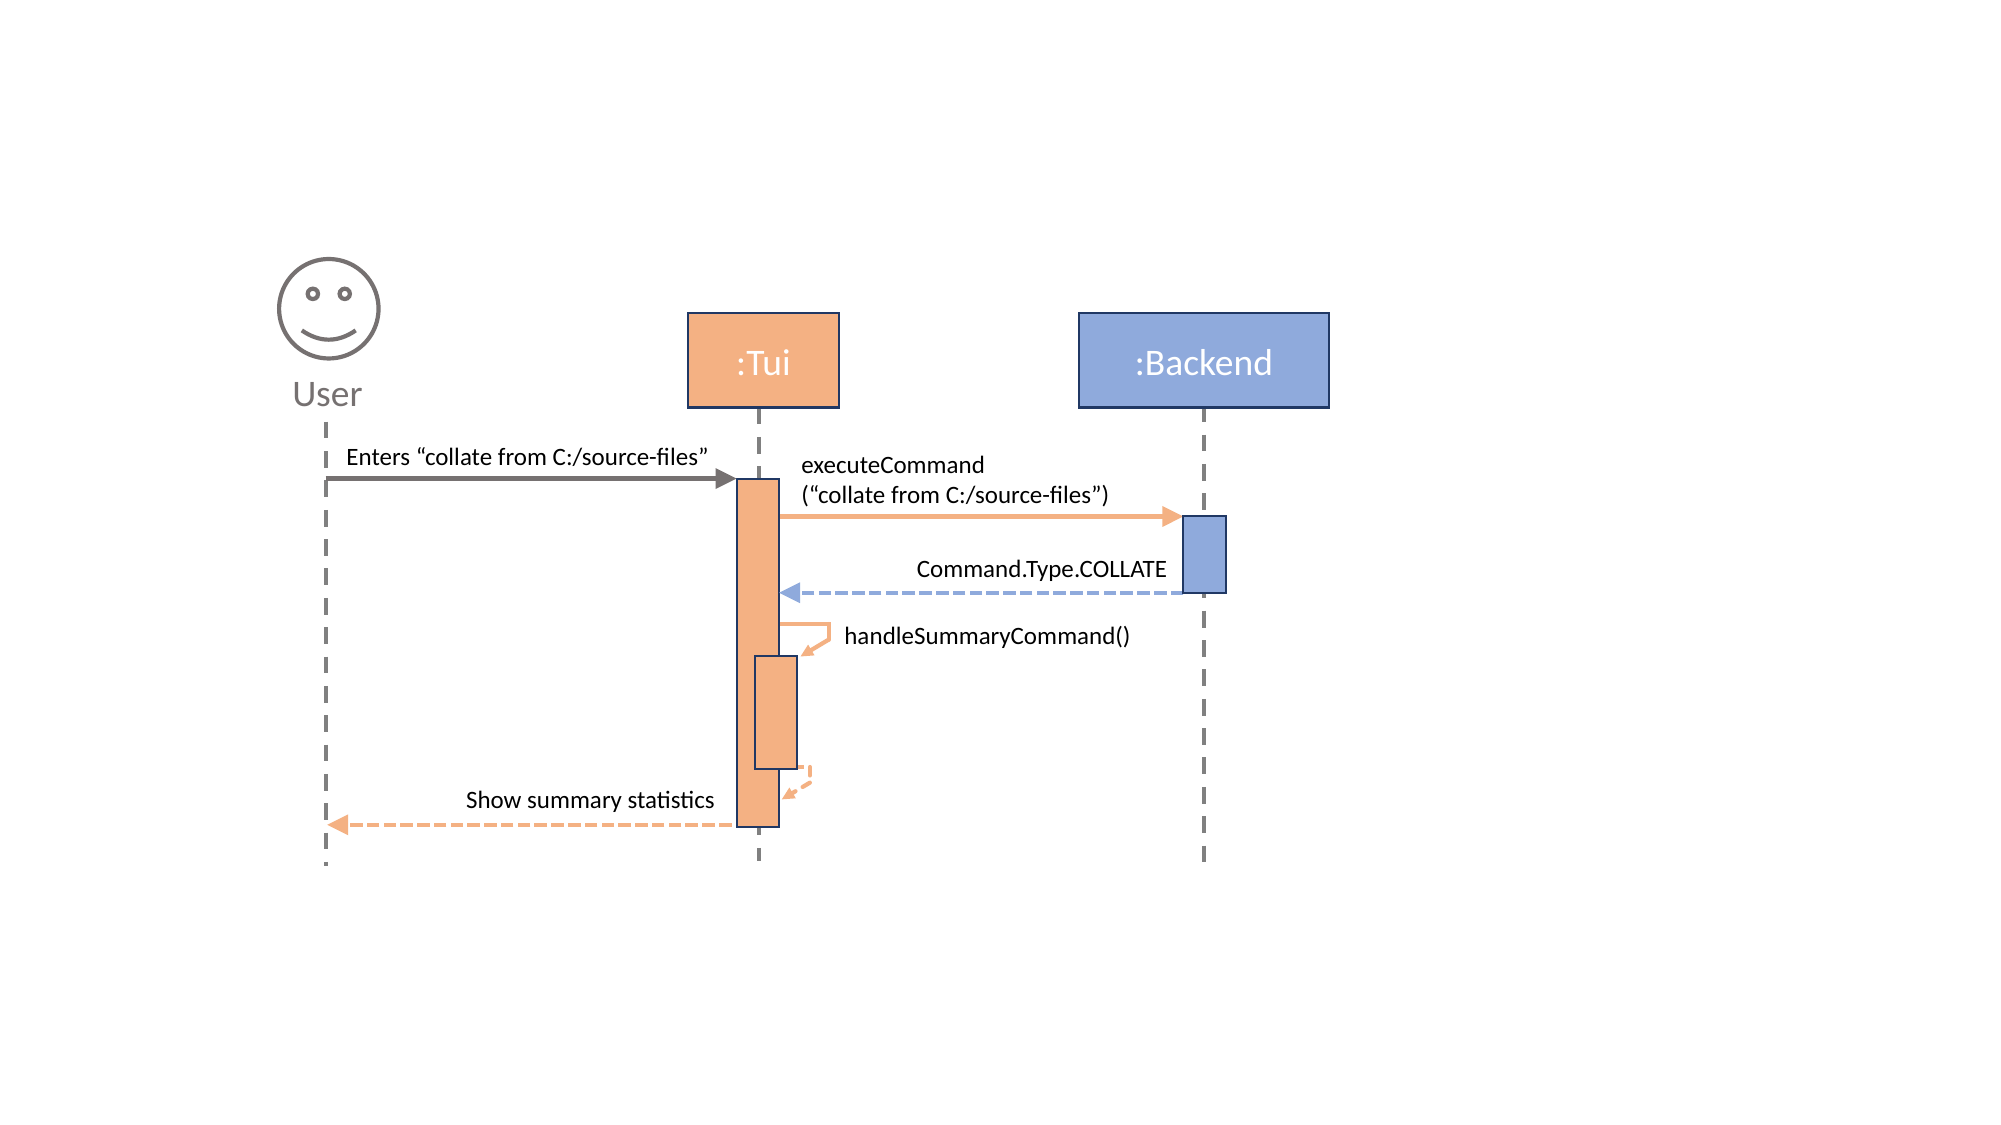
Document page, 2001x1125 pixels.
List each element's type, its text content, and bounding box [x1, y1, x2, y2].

text_box [759, 655, 798, 770]
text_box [760, 766, 810, 800]
text_box handleSummaryCommand() [829, 611, 1147, 657]
text_box [1205, 515, 1227, 594]
text_box [759, 770, 780, 828]
text_box [754, 655, 758, 770]
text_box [778, 624, 829, 657]
text_box Command.Type.COLLATE [902, 544, 1183, 590]
text_box executeCommand (“collate from C:/source-files”) [786, 440, 1125, 516]
text_box [278, 257, 380, 360]
text_box [736, 478, 758, 828]
text_box Show summary statistics [451, 776, 730, 822]
text_box :Backend [1078, 312, 1330, 409]
text_box [759, 478, 780, 655]
text_box User [277, 361, 378, 421]
text_box Enters “collate from C:/source-files” [331, 433, 725, 476]
text_box [1182, 515, 1204, 594]
text_box :Tui [687, 312, 840, 409]
